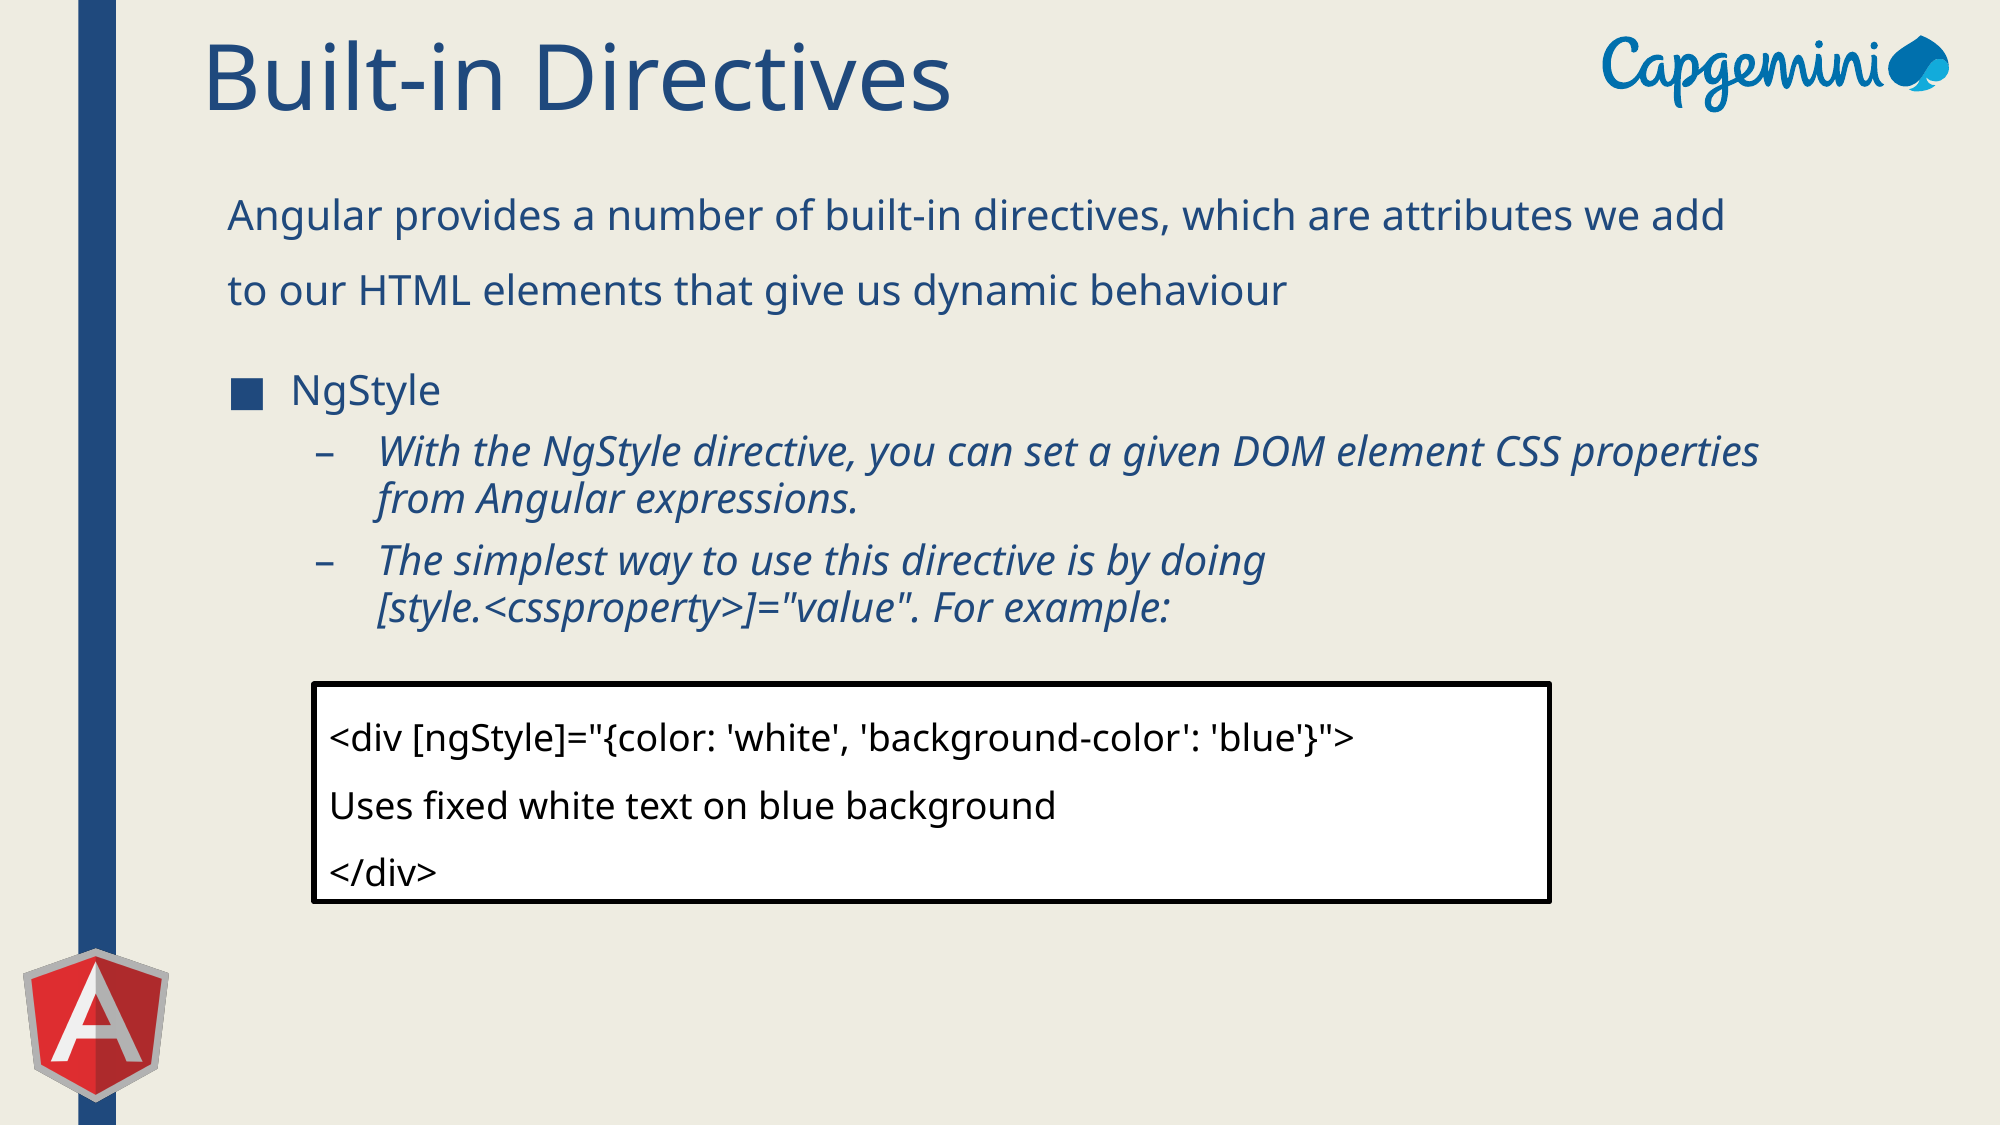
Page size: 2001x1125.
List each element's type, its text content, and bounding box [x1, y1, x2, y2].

list Angular provides a number of built-in directives, which are attributes we add to our HTML elements that give us dynamic behaviour NgStyle With the NgStyle directive, you can set a given DOM element CSS properties from Angular expressions. The simplest way to use this directive is by doing [style.<cssproperty>]="value". For example: [212, 156, 1788, 969]
text_box <div [ngStyle]="{color: 'white', 'background-color': 'blue'}"> Uses fixed white text on blue background </div> [311, 681, 1552, 904]
picture [23, 948, 169, 1103]
title Built-in Directives [186, 24, 1762, 269]
